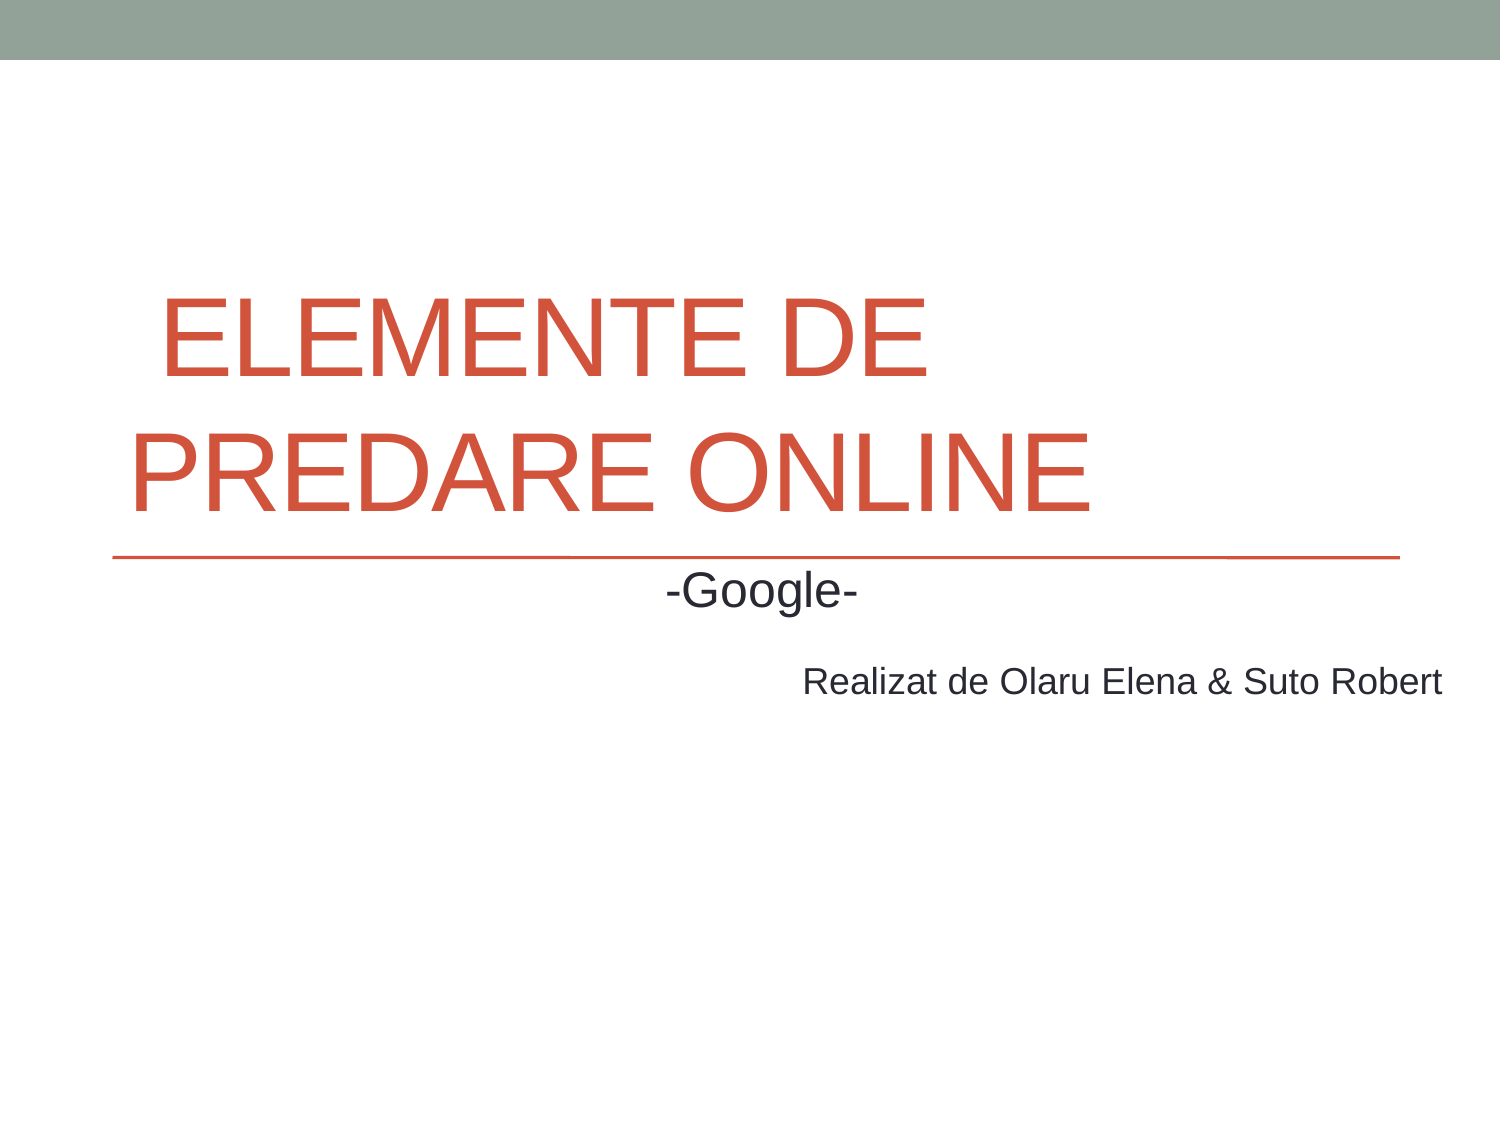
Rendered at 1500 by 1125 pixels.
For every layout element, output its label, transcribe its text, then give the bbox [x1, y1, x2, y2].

title Elemente de predare online [112, 224, 1400, 542]
text_box Realizat de Olaru Elena & Suto Robert [787, 649, 1500, 710]
subtitle -Google- [200, 549, 1250, 838]
